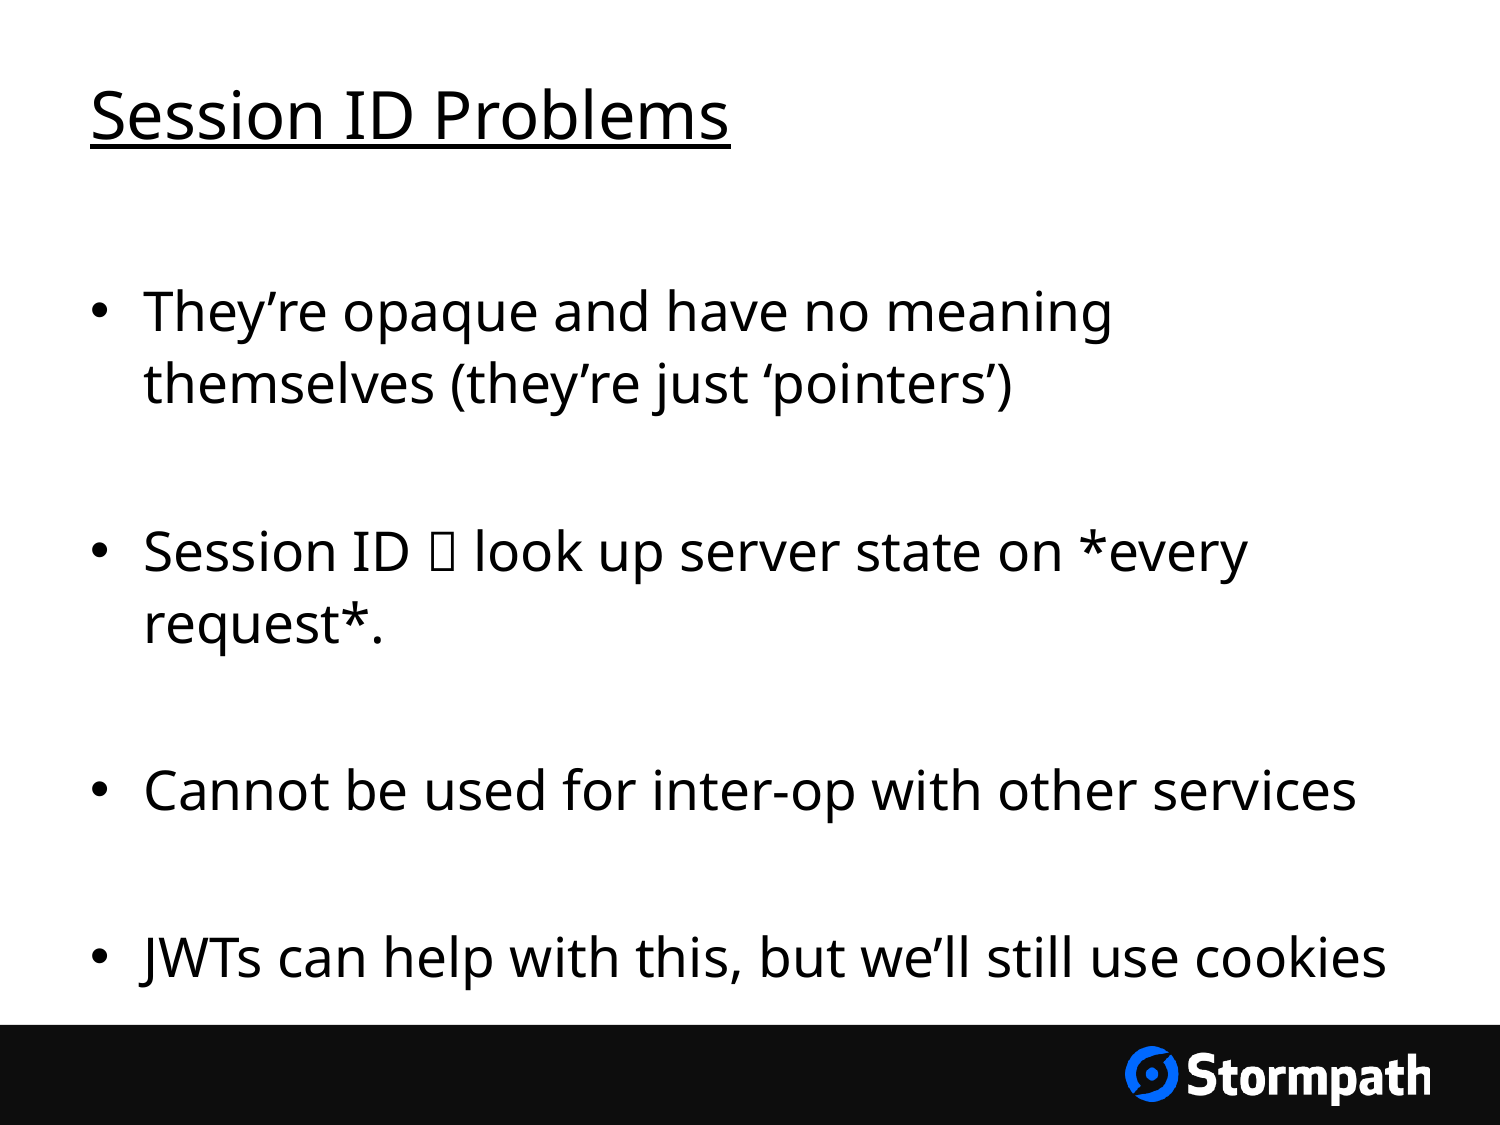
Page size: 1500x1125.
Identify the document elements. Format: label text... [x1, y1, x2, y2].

title Session ID Problems [75, 62, 1425, 163]
list They’re opaque and have no meaning themselves (they’re just ‘pointers’) Session ID  look up server state on *every request*. Cannot be used for inter-op with other services JWTs can help with this, but we’ll still use cookies [75, 262, 1425, 1005]
